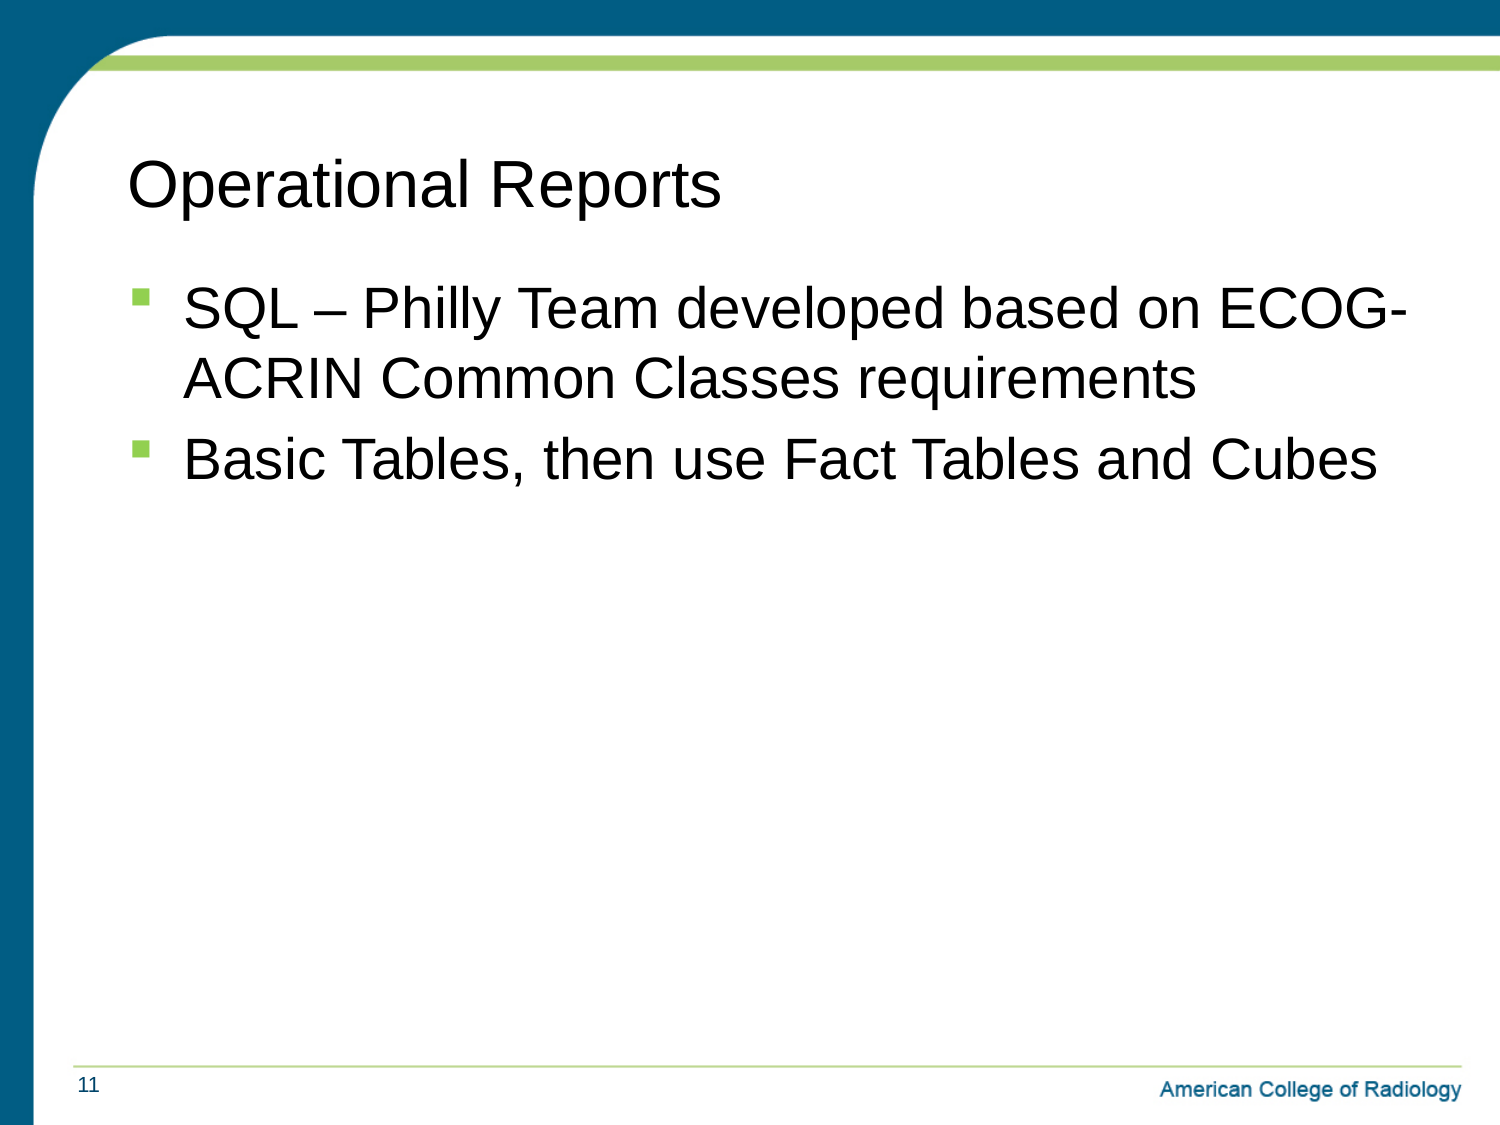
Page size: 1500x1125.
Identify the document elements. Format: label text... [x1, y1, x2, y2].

title Operational Reports [112, 87, 1463, 262]
list SQL – Philly Team developed based on ECOG-ACRIN Common Classes requirements Basic Tables, then use Fact Tables and Cubes [112, 262, 1463, 1005]
picture [34, 36, 1500, 1125]
footer 11 [62, 1062, 213, 1125]
